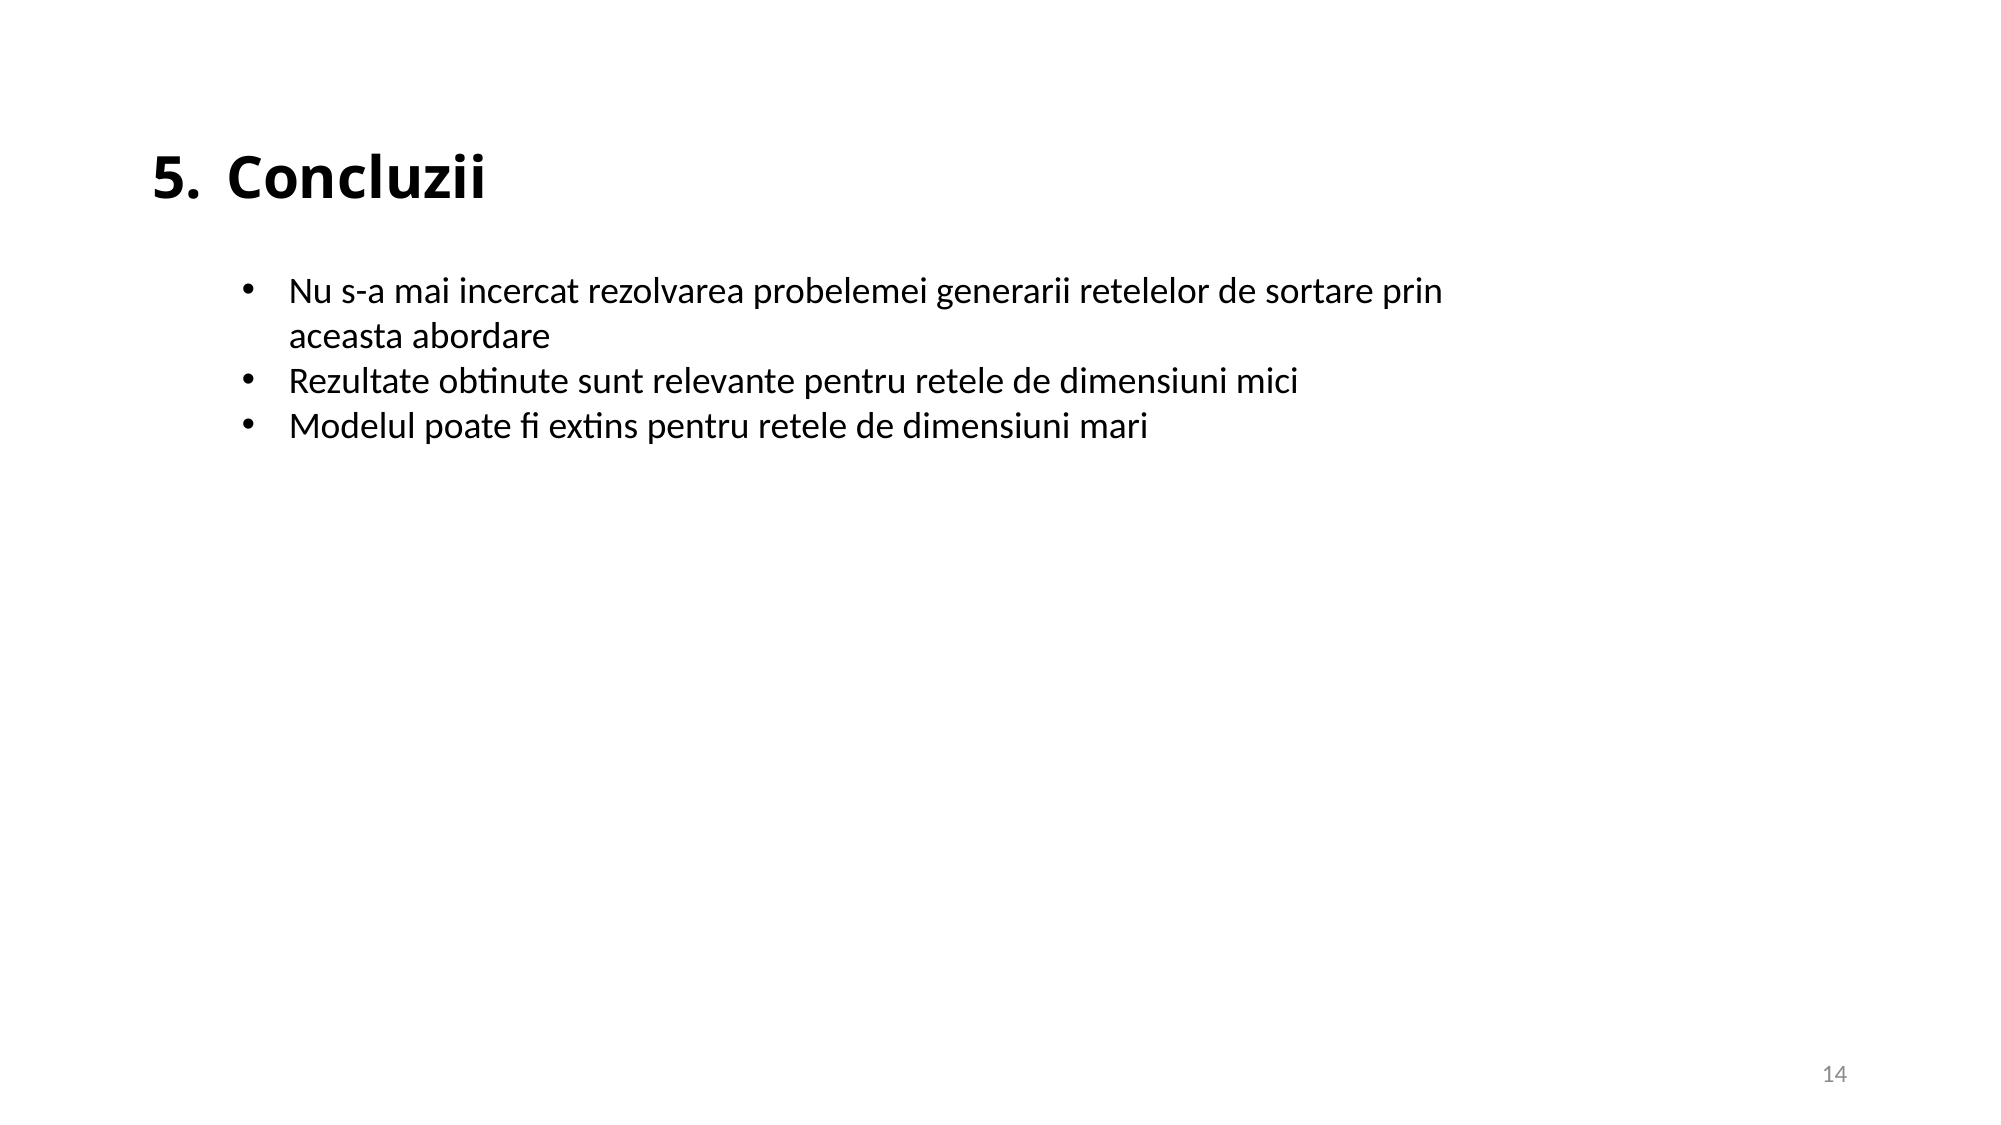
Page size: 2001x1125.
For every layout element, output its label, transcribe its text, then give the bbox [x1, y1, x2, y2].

slide_number 14 [1412, 1042, 1863, 1103]
text_box Nu s-a mai incercat rezolvarea probelemei generarii retelelor de sortare prin aceasta abordare Rezultate obtinute sunt relevante pentru retele de dimensiuni mici Modelul poate fi extins pentru retele de dimensiuni mari [227, 258, 1582, 453]
title 5. Concluzii [137, 59, 1863, 278]
